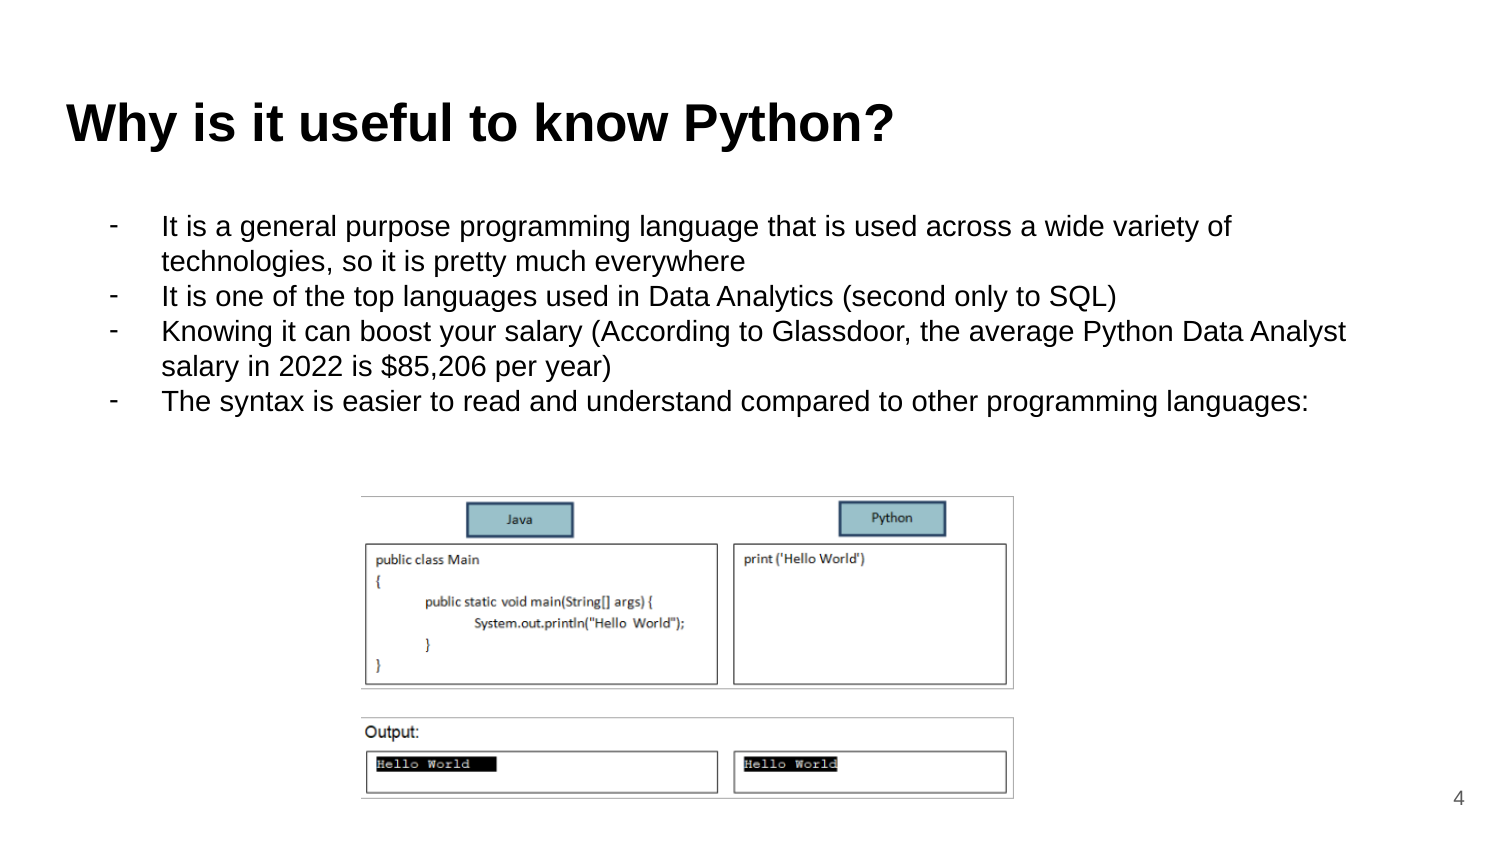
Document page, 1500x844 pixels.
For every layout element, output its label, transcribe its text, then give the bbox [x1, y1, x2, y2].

picture [360, 494, 1015, 803]
text_box It is a general purpose programming language that is used across a wide variety of technologies, so it is pretty much everywhere It is one of the top languages used in Data Analytics (second only to SQL) Knowing it can boost your salary (According to Glassdoor, the average Python Data Analyst salary in 2022 is $85,206 per year) The syntax is easier to read and understand compared to other programming languages: [71, 192, 1429, 467]
title Why is it useful to know Python? [51, 72, 1449, 167]
slide_number ‹#› [1389, 764, 1480, 830]
